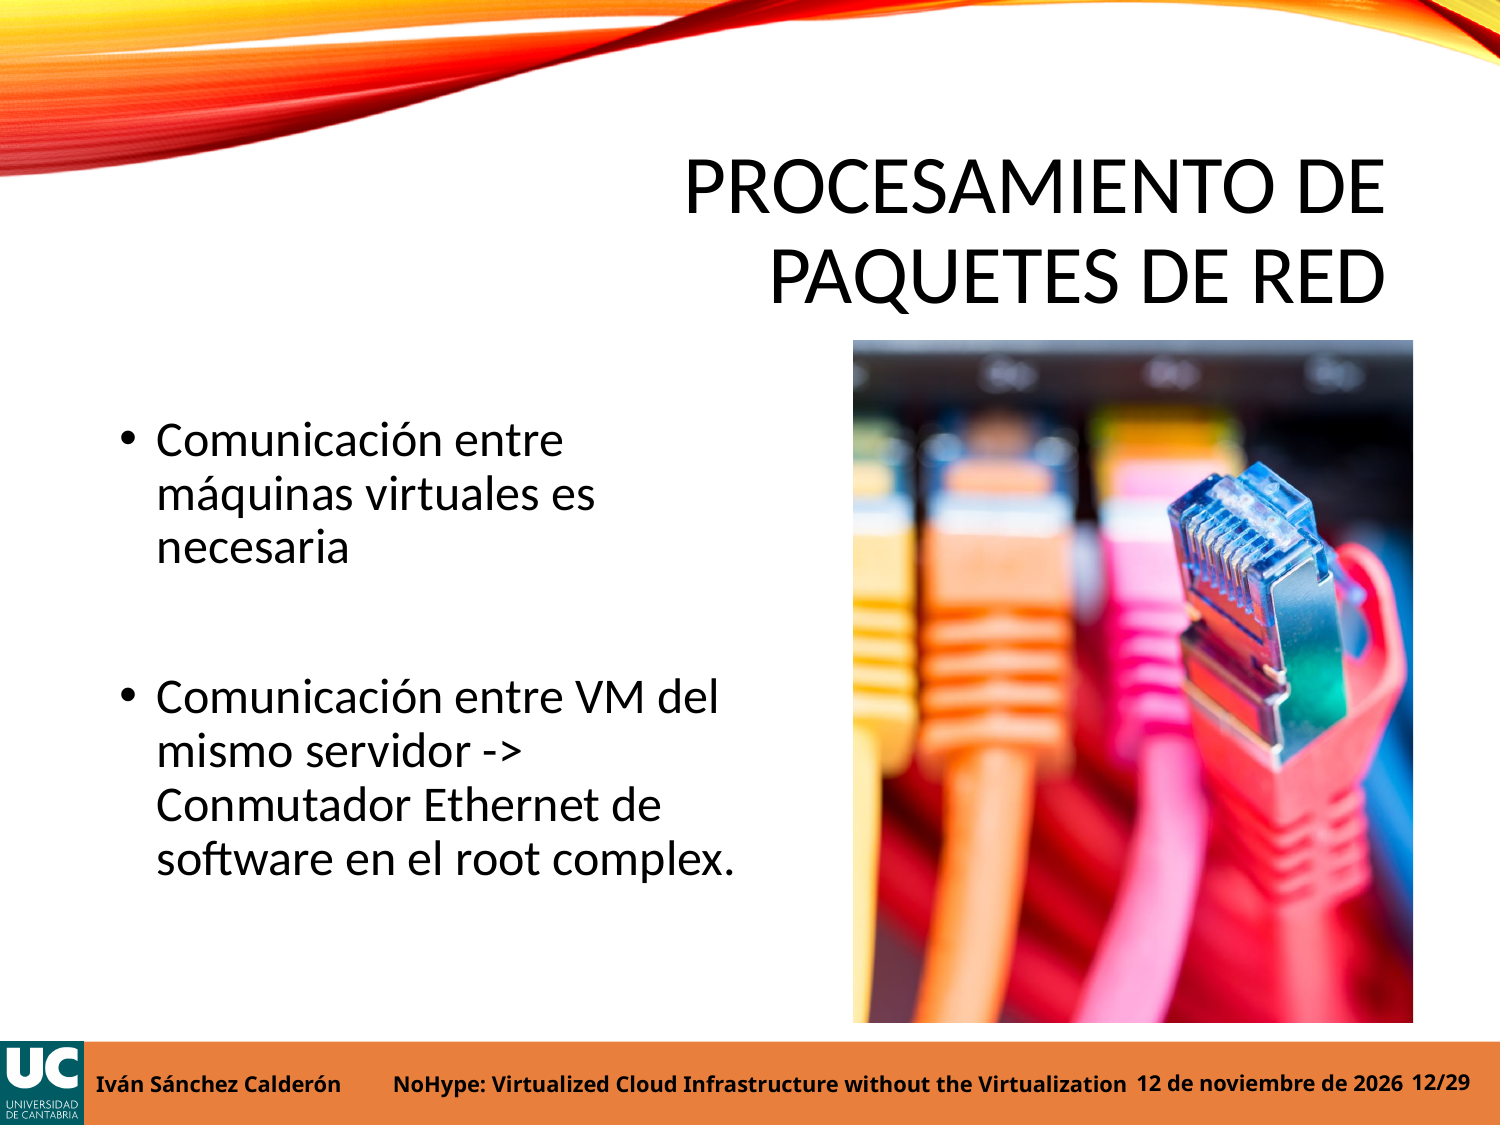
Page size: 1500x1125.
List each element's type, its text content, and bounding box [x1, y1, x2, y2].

text_box 12/29 [1375, 1053, 1486, 1114]
text_box [84, 1041, 1500, 1125]
title Procesamiento de paquetes de red [356, 125, 1403, 338]
text_box Iván Sánchez Calderón NoHype: Virtualized Cloud Infrastructure without the Virtualization [84, 1053, 1177, 1114]
picture [0, 0, 1500, 178]
text_box noviembre de 2023 [1121, 1061, 1472, 1122]
list Comunicación entre máquinas virtuales es necesaria Comunicación entre VM del mismo servidor -> Conmutador Ethernet de software en el root complex. [104, 405, 782, 1041]
picture [852, 340, 1414, 1023]
picture [0, 1041, 84, 1125]
